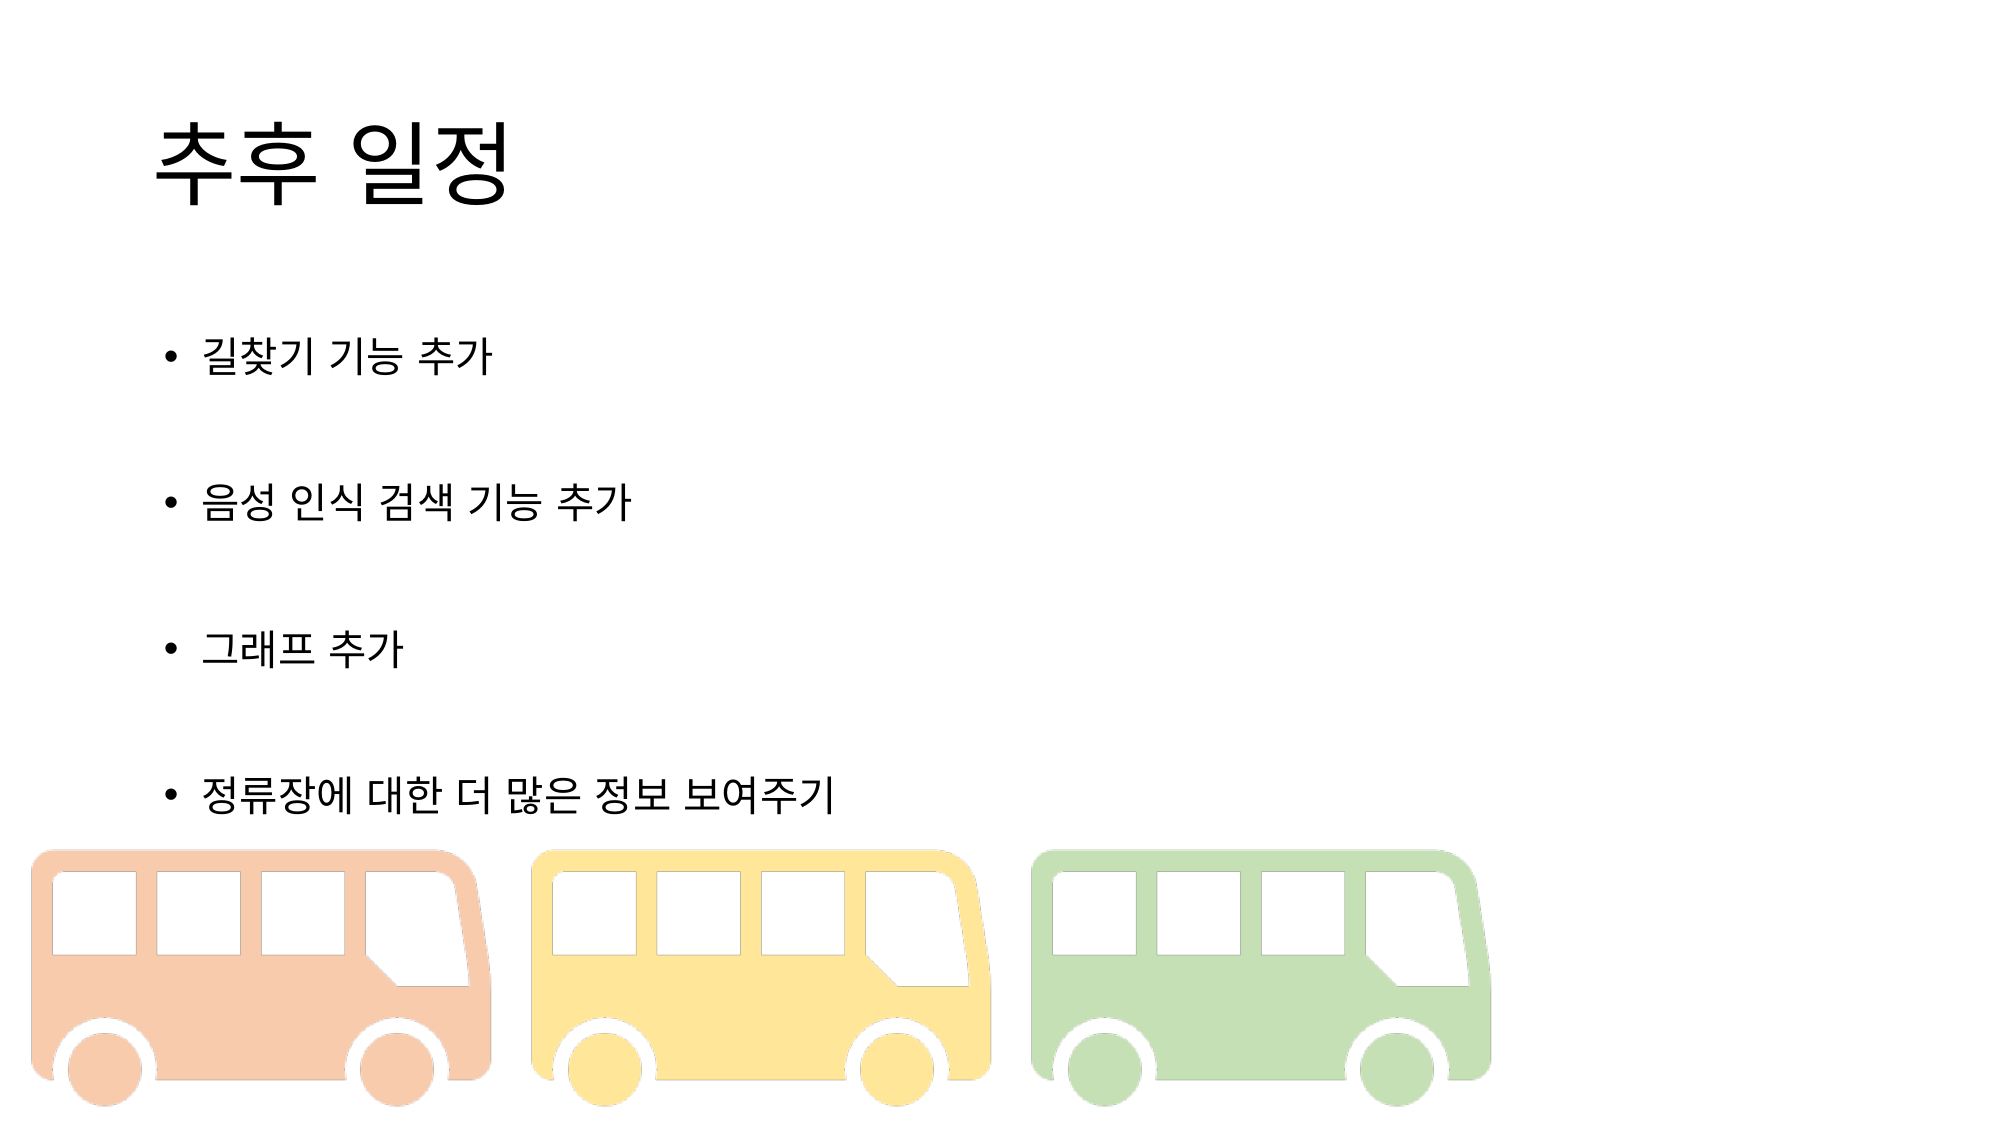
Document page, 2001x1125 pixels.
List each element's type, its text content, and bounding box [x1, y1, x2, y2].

title 추후 일정 [137, 59, 1863, 278]
list 길찾기 기능 추가 음성 인식 검색 기능 추가 그래프 추가 정류장에 대한 더 많은 정보 보여주기 [148, 248, 1874, 963]
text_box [11, 726, 1512, 1125]
